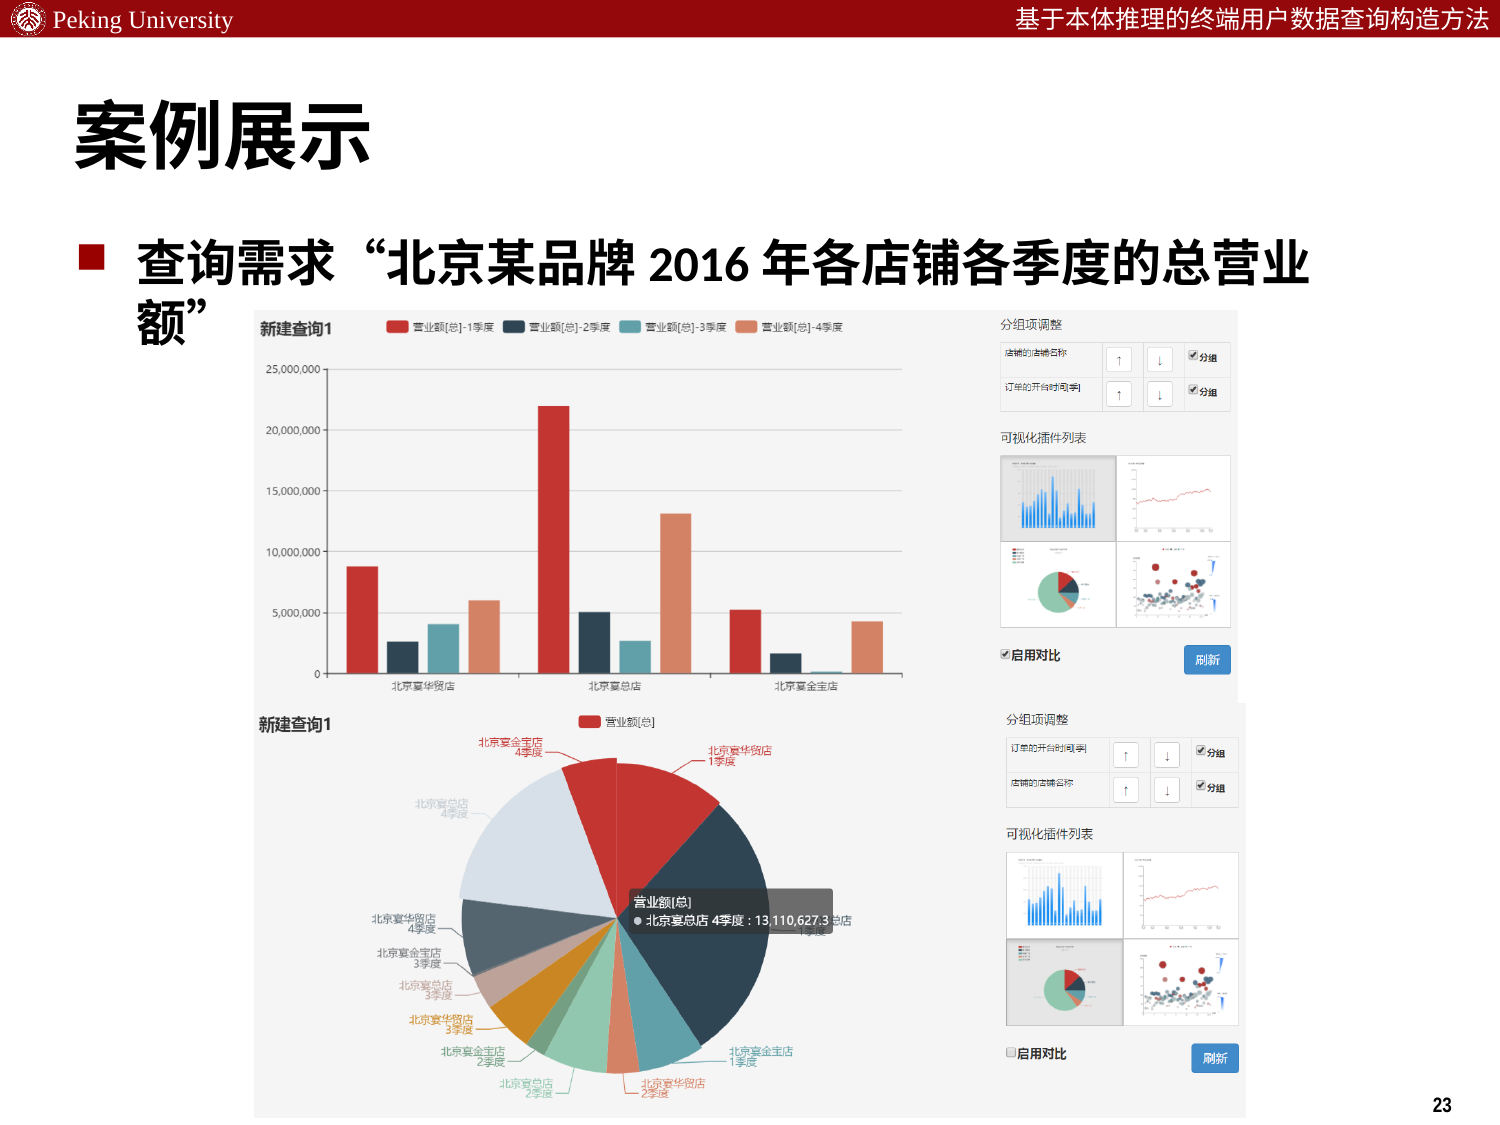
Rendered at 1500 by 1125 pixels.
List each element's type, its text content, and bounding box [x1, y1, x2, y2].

list 查询需求“北京某品牌2016年各店铺各季度的总营业额” [64, 223, 1361, 1040]
picture [11, 2, 46, 36]
title 案例展示 [58, 71, 1305, 197]
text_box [253, 309, 1246, 1119]
